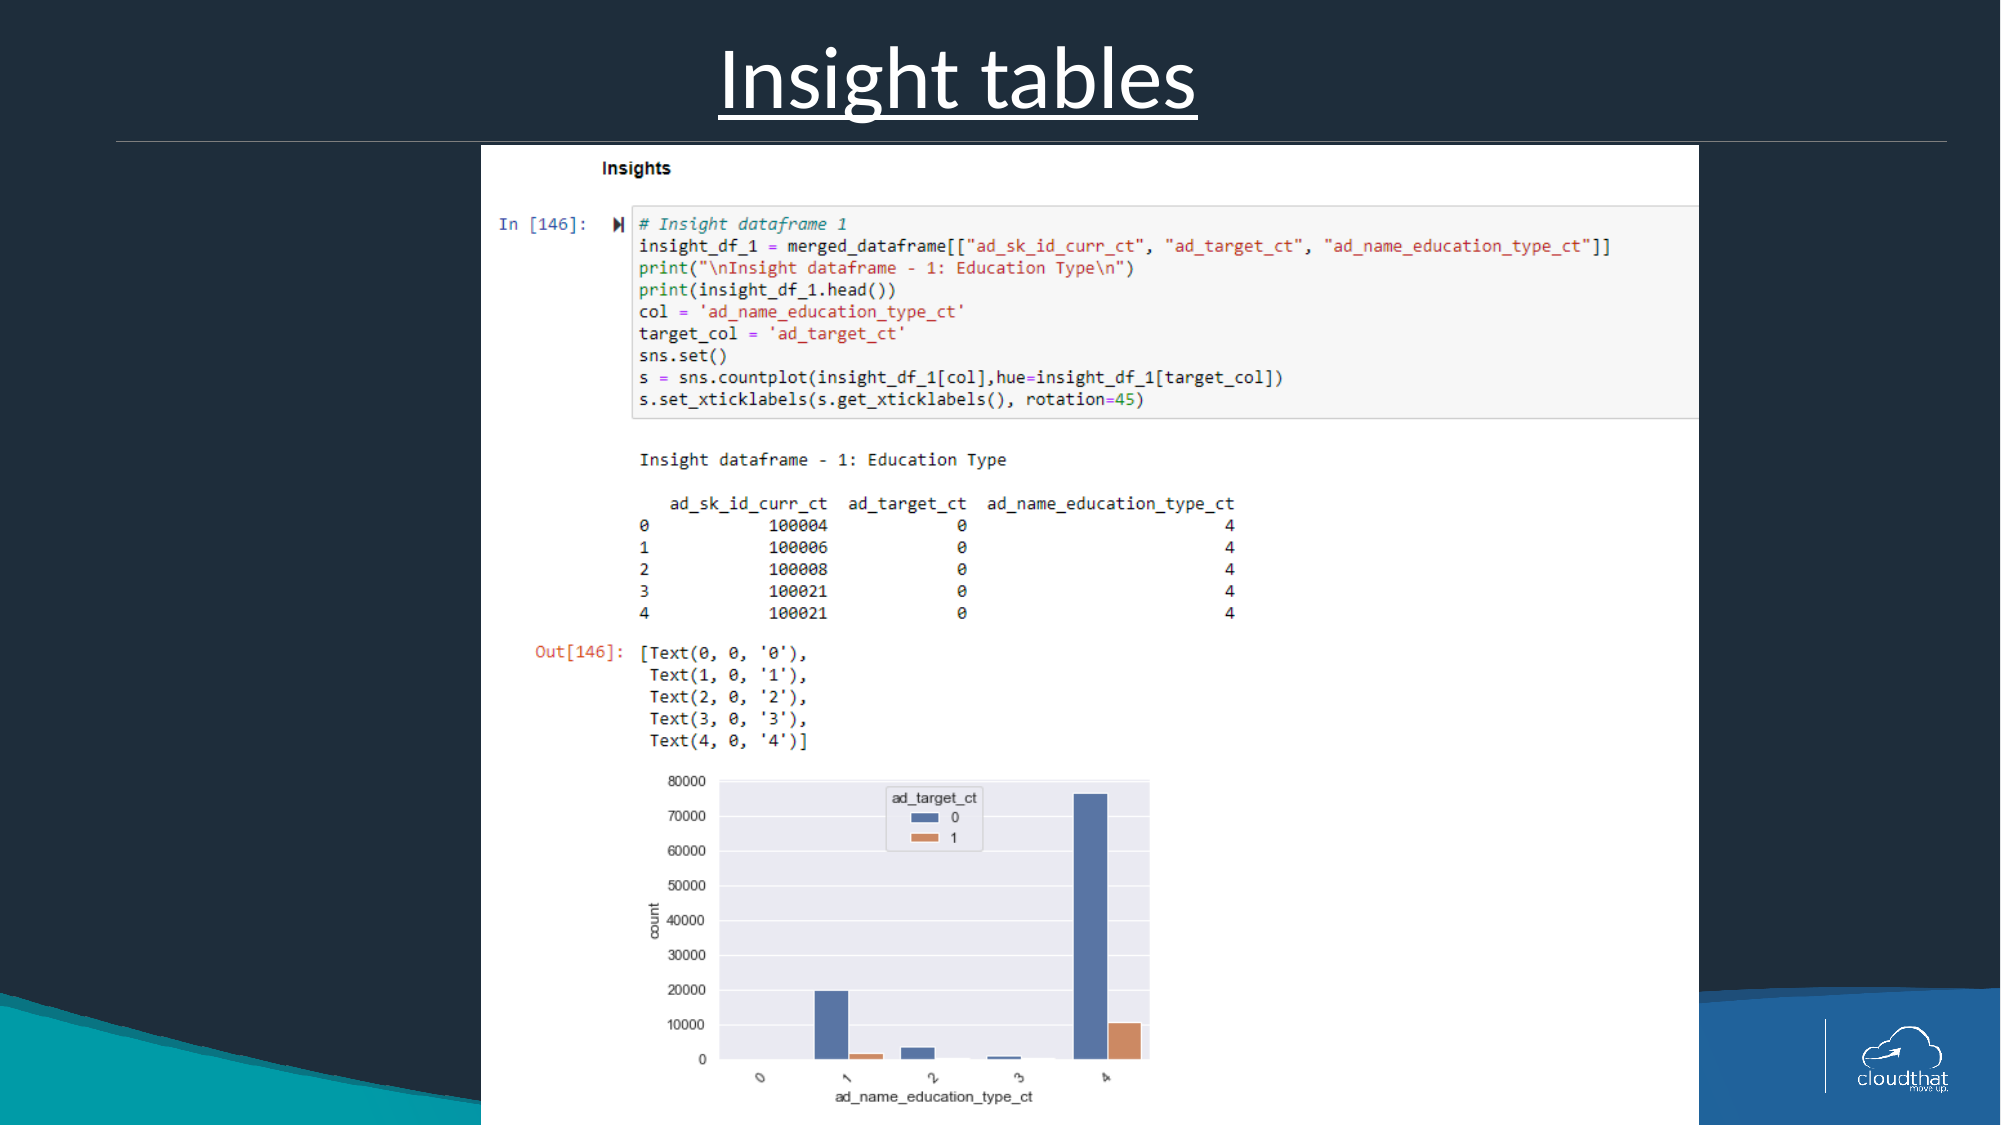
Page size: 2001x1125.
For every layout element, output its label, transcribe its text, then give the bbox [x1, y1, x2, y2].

picture [0, 144, 2000, 1125]
title Insight tables [718, 20, 1671, 128]
